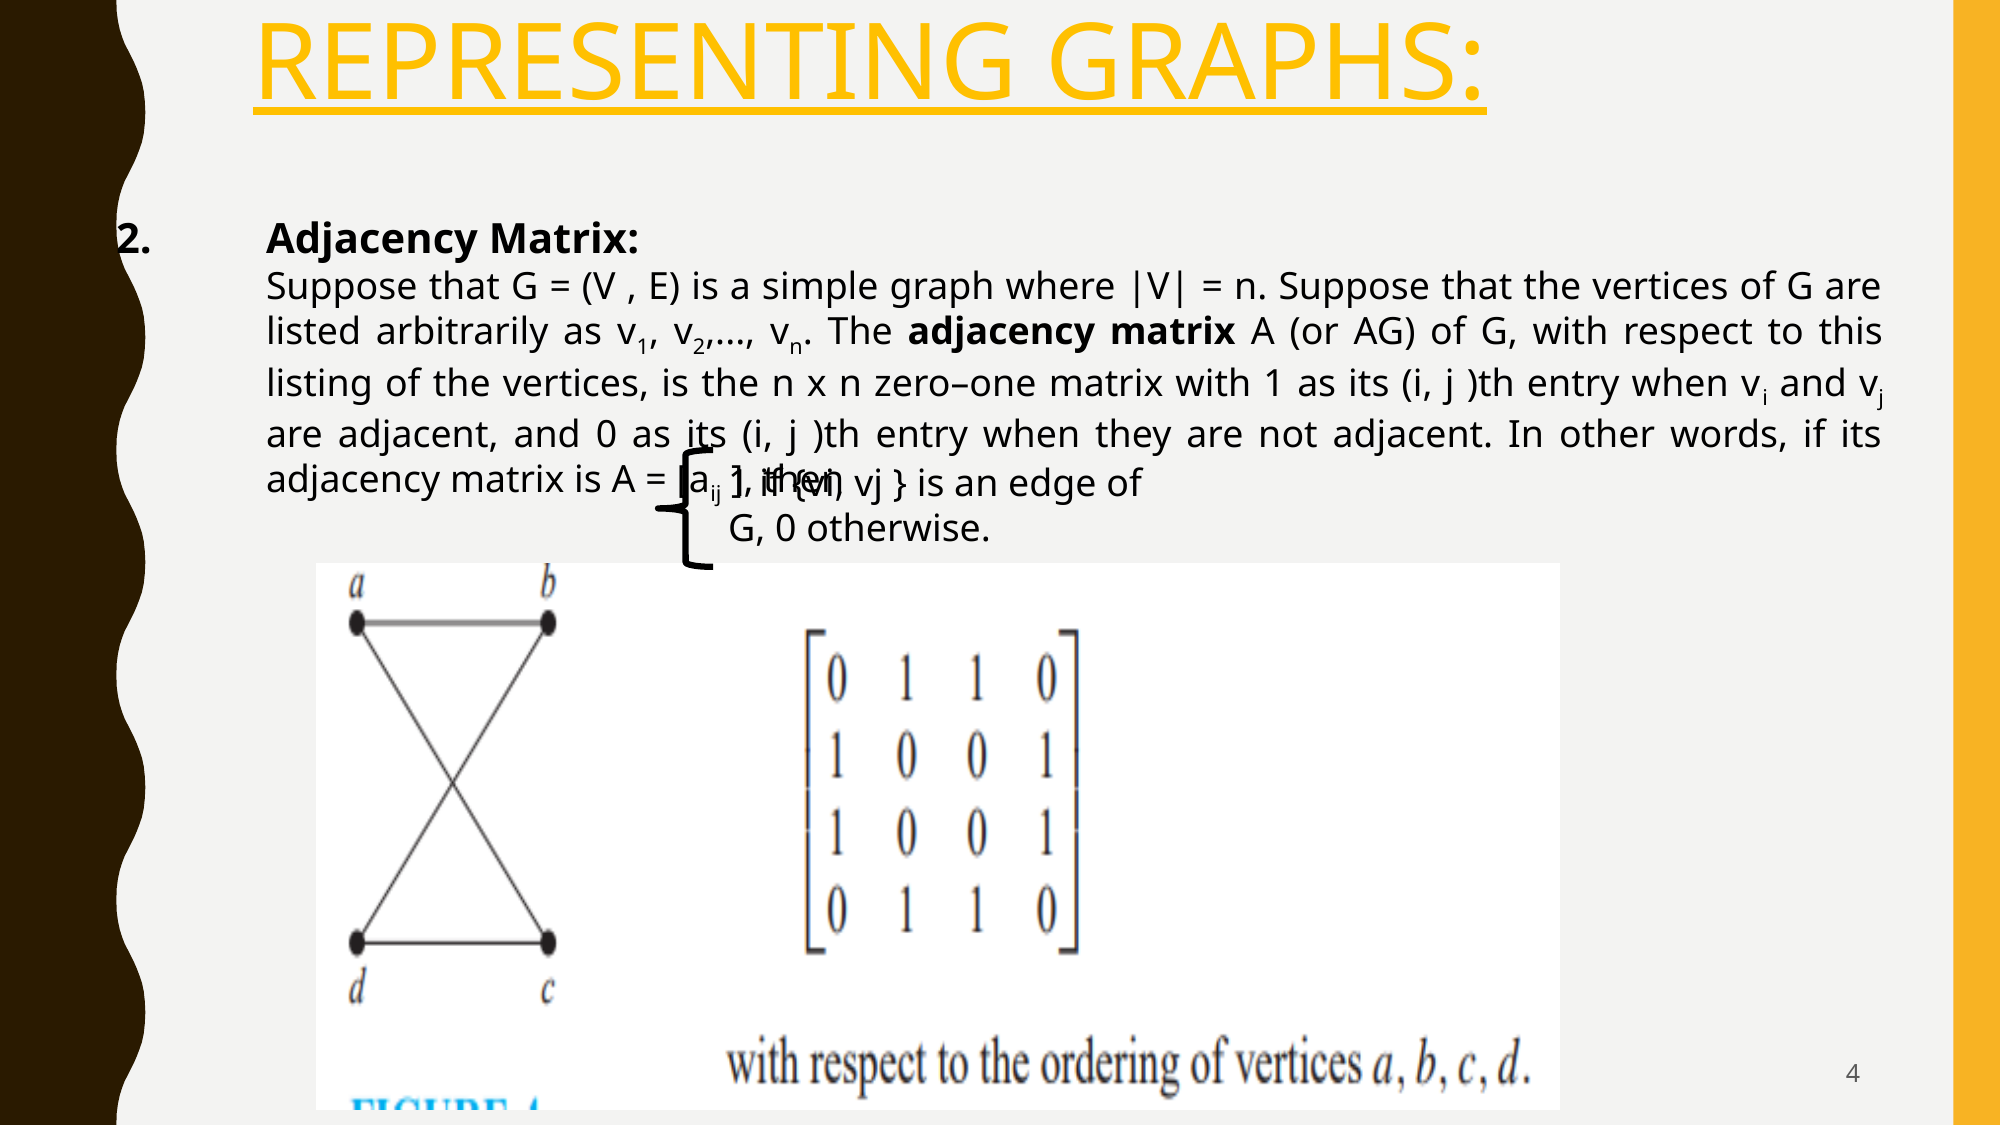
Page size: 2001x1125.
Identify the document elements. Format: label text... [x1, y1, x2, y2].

text_box [657, 449, 714, 561]
text_box 2. Adjacency Matrix: Suppose that G = (V , E) is a simple graph where |V| = n. Suppose that the vertices of G are listed arbitrarily as v1, v2,..., vn. The adjacency matrix A (or AG) of G, with respect to this listing of the vertices, is the n x n zero–one matrix with 1 as its (i, j )th entry when vi and vj are adjacent, and 0 as its (i, j )th entry when they are not adjacent. In other words, if its adjacency matrix is A = [aij ], then aij = [101, 204, 1899, 610]
slide_number ‹#› [1564, 1045, 1875, 1103]
picture [316, 562, 1560, 1110]
text_box 1 if {vi, vj } is an edge of G, 0 otherwise. [713, 451, 1163, 561]
title REPRESENTING GRAPHS: [237, 0, 1638, 204]
